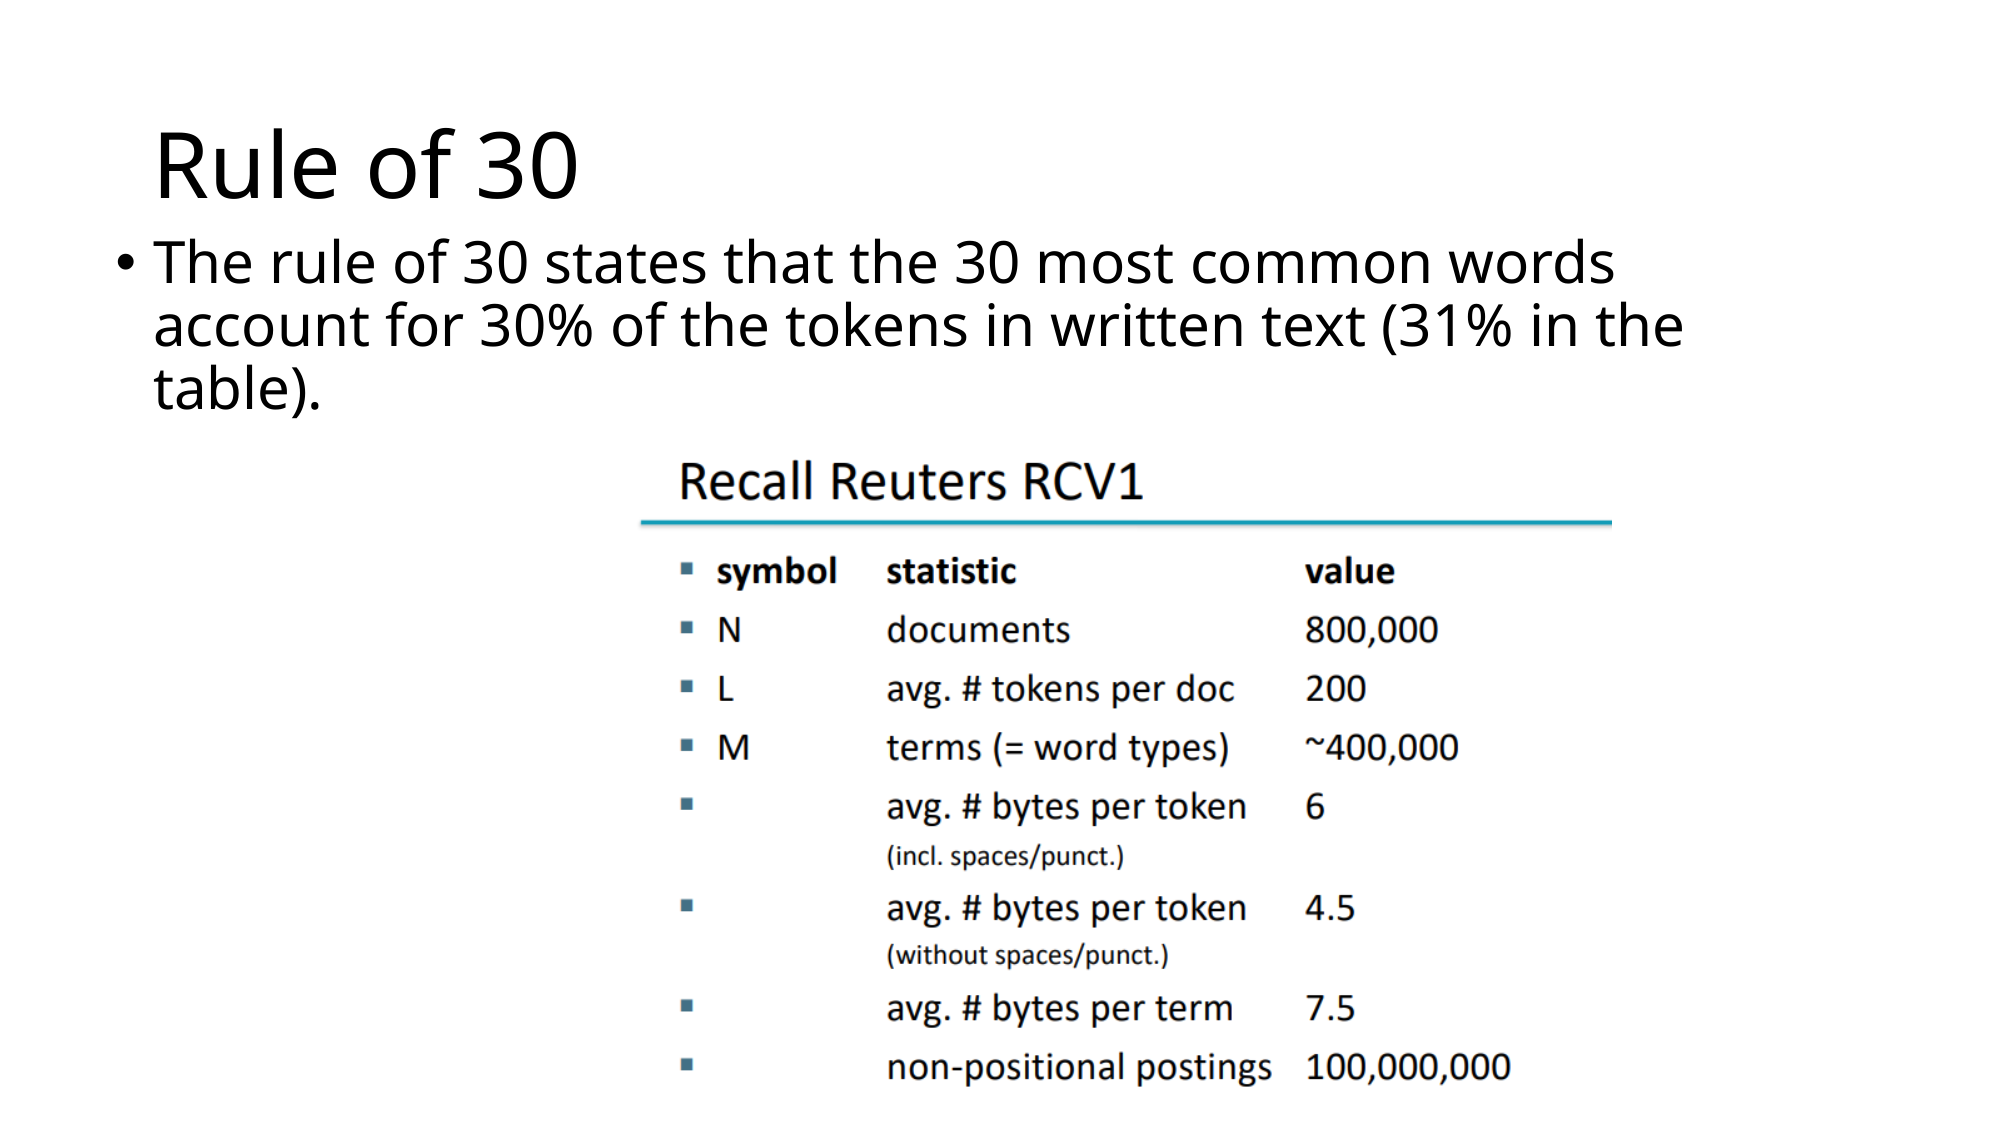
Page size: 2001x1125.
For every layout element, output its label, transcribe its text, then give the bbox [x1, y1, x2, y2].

title Rule of 30 [137, 59, 1863, 278]
picture [614, 437, 1612, 1098]
list The rule of 30 states that the 30 most common words account for 30% of the tokens in written text (31% in the table). [100, 225, 1826, 940]
